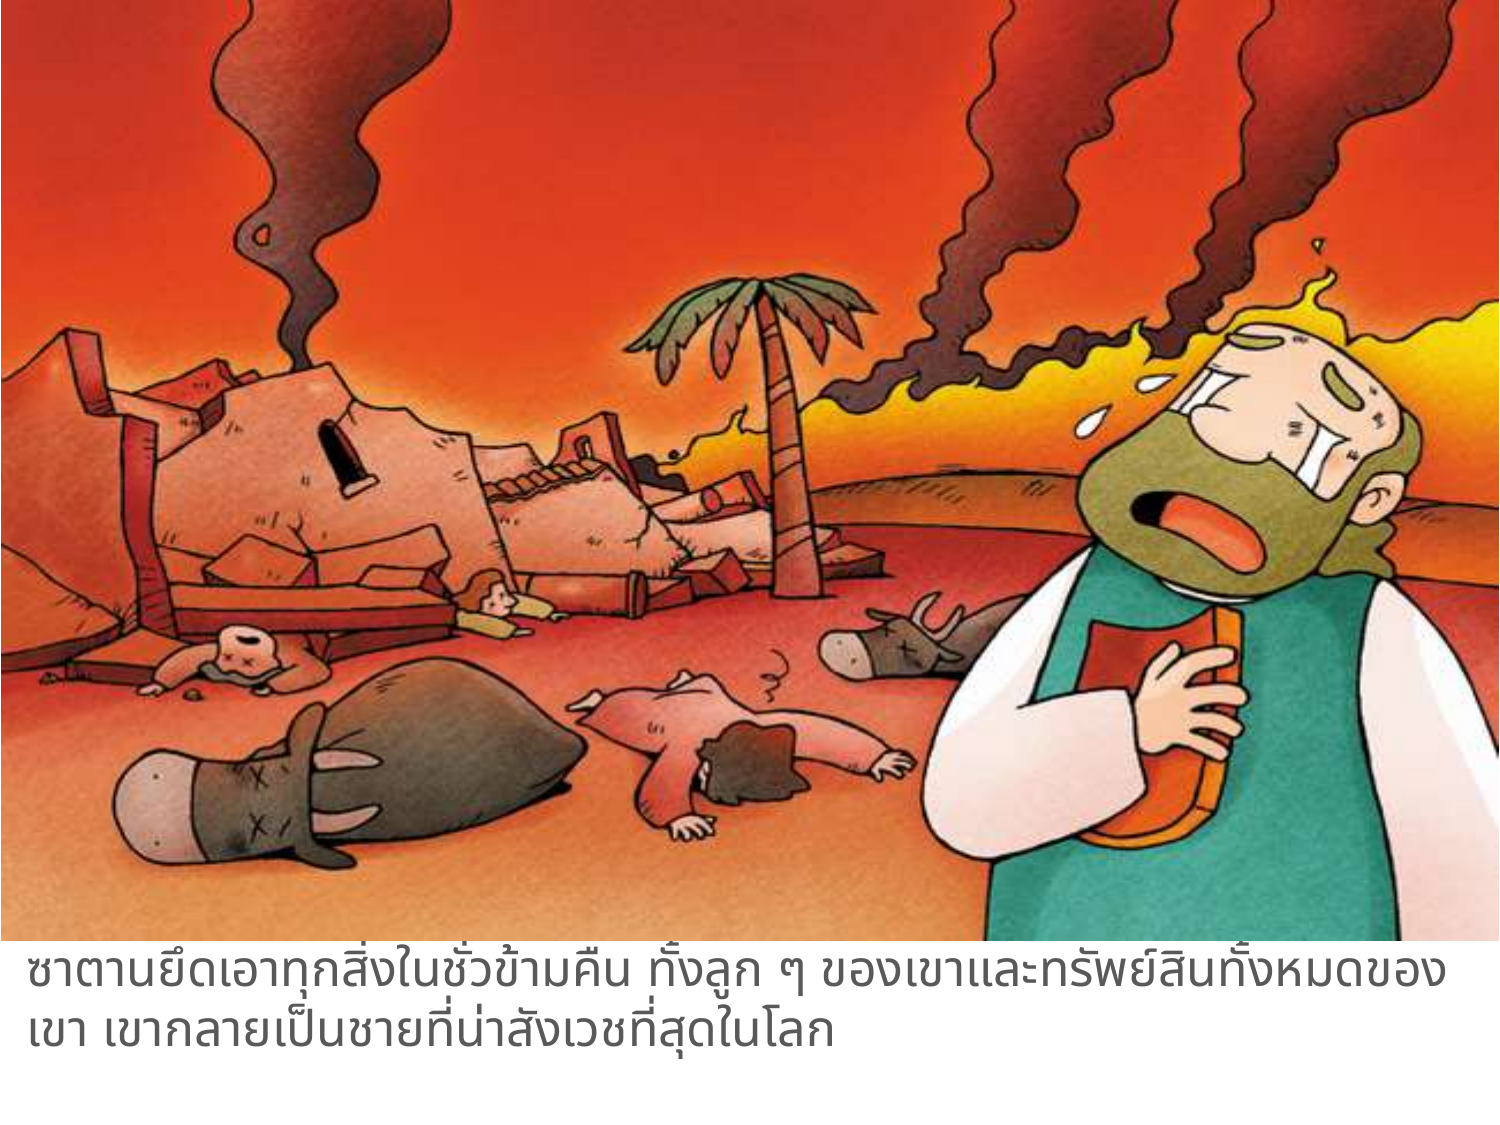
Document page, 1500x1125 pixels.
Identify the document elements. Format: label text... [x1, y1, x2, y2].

text_box ซาตานยึดเอาทุกสิ่งในชั่วข้ามคืน ทั้งลูก ๆ ของเขาและทรัพย์สินทั้งหมดของเขา เขากลายเป็นชายที่น่าสังเวชที่สุดในโลก [11, 948, 1498, 1064]
picture [1, 0, 1499, 941]
